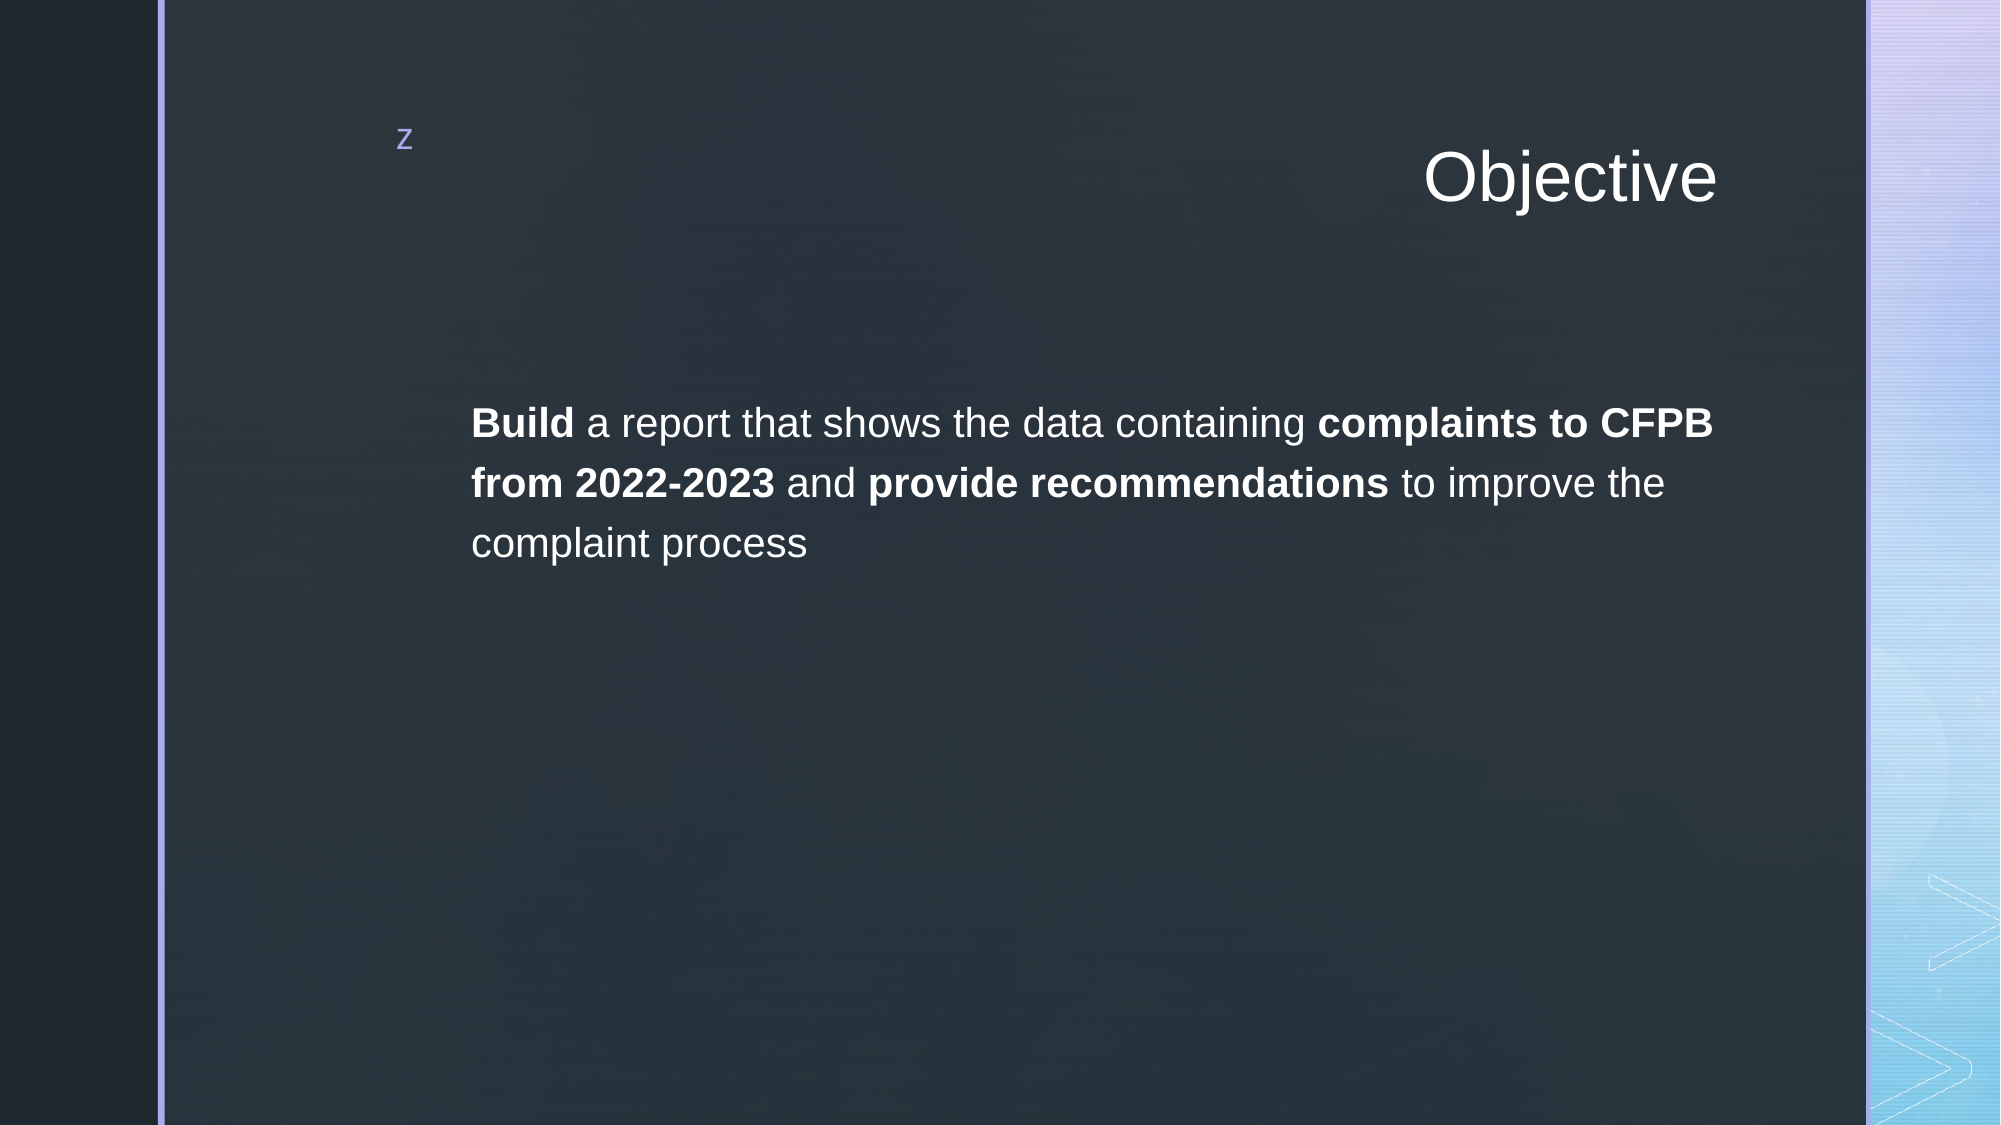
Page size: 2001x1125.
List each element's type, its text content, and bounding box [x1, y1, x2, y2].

list Build a report that shows the data containing complaints to CFPB from 2022-2023 and provide recommendations to improve the complaint process [454, 336, 1734, 616]
picture [1871, 0, 2001, 1125]
title Objective [428, 132, 1734, 310]
